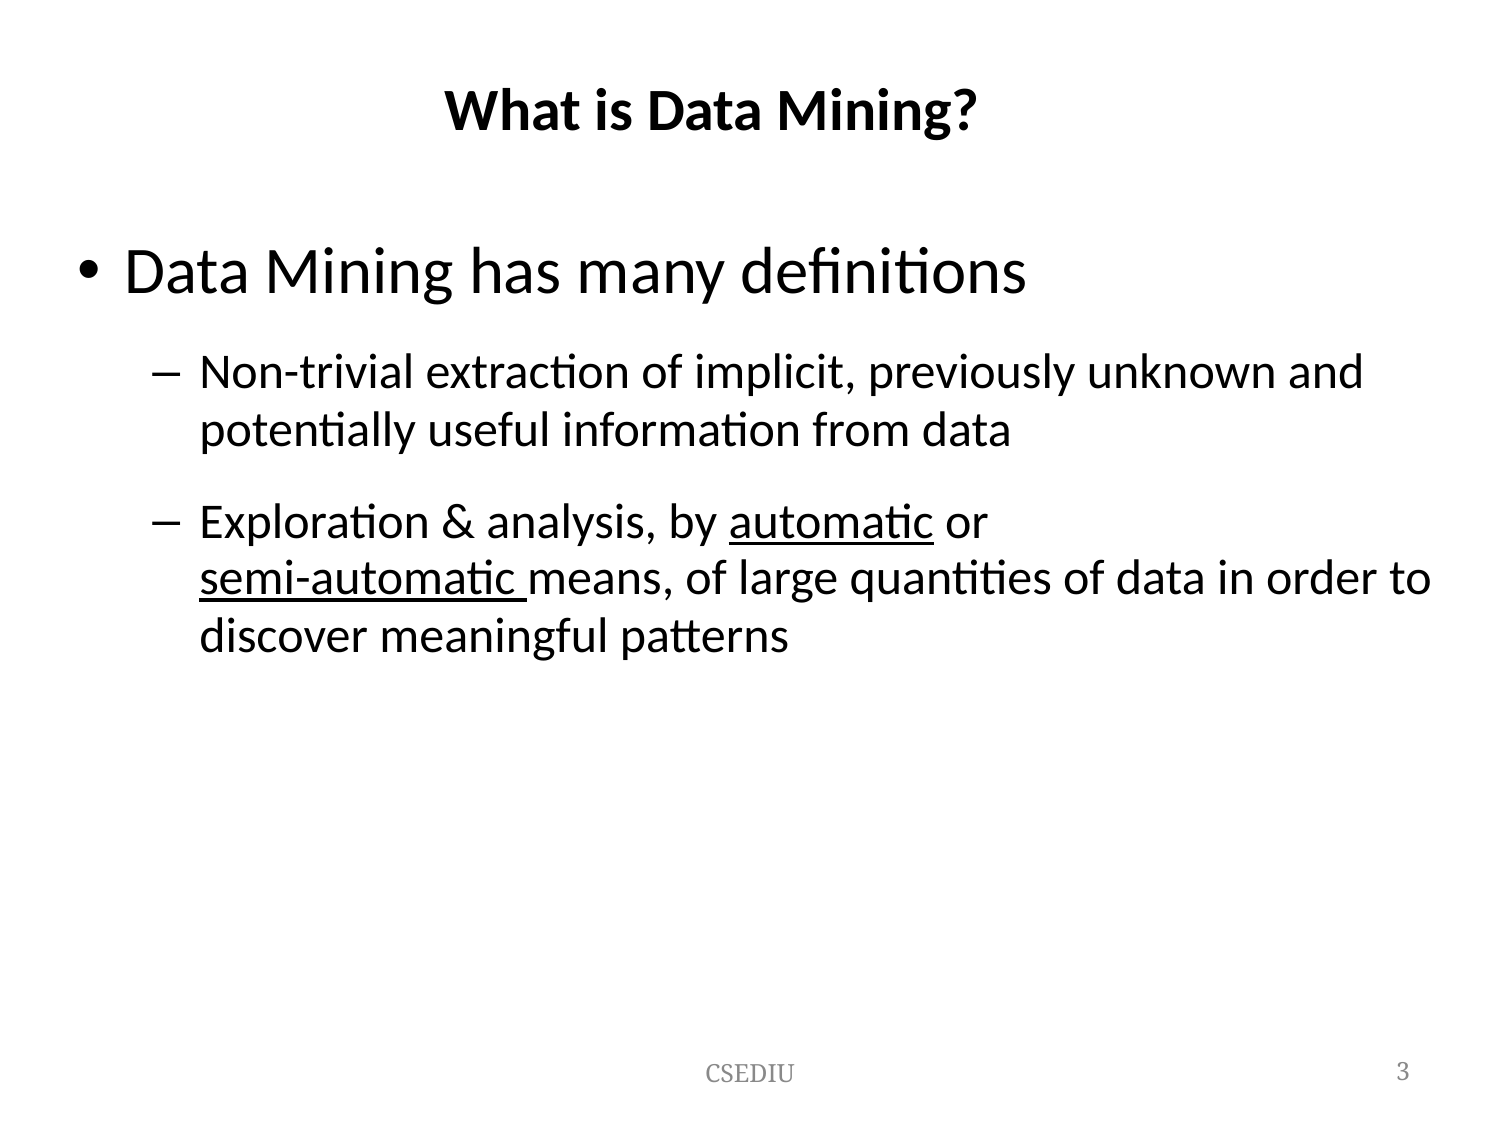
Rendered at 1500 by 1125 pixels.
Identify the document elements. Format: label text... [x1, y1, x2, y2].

text_box ‹#› [1074, 1042, 1425, 1103]
text_box CSEDIU [512, 1042, 988, 1103]
list Data Mining has many definitions Non-trivial extraction of implicit, previously unknown and potentially useful information from data Exploration & analysis, by automatic or semi-automatic means, of large quantities of data in order to discover meaningful patterns [62, 224, 1463, 1025]
title What is Data Mining? [33, 62, 1392, 150]
